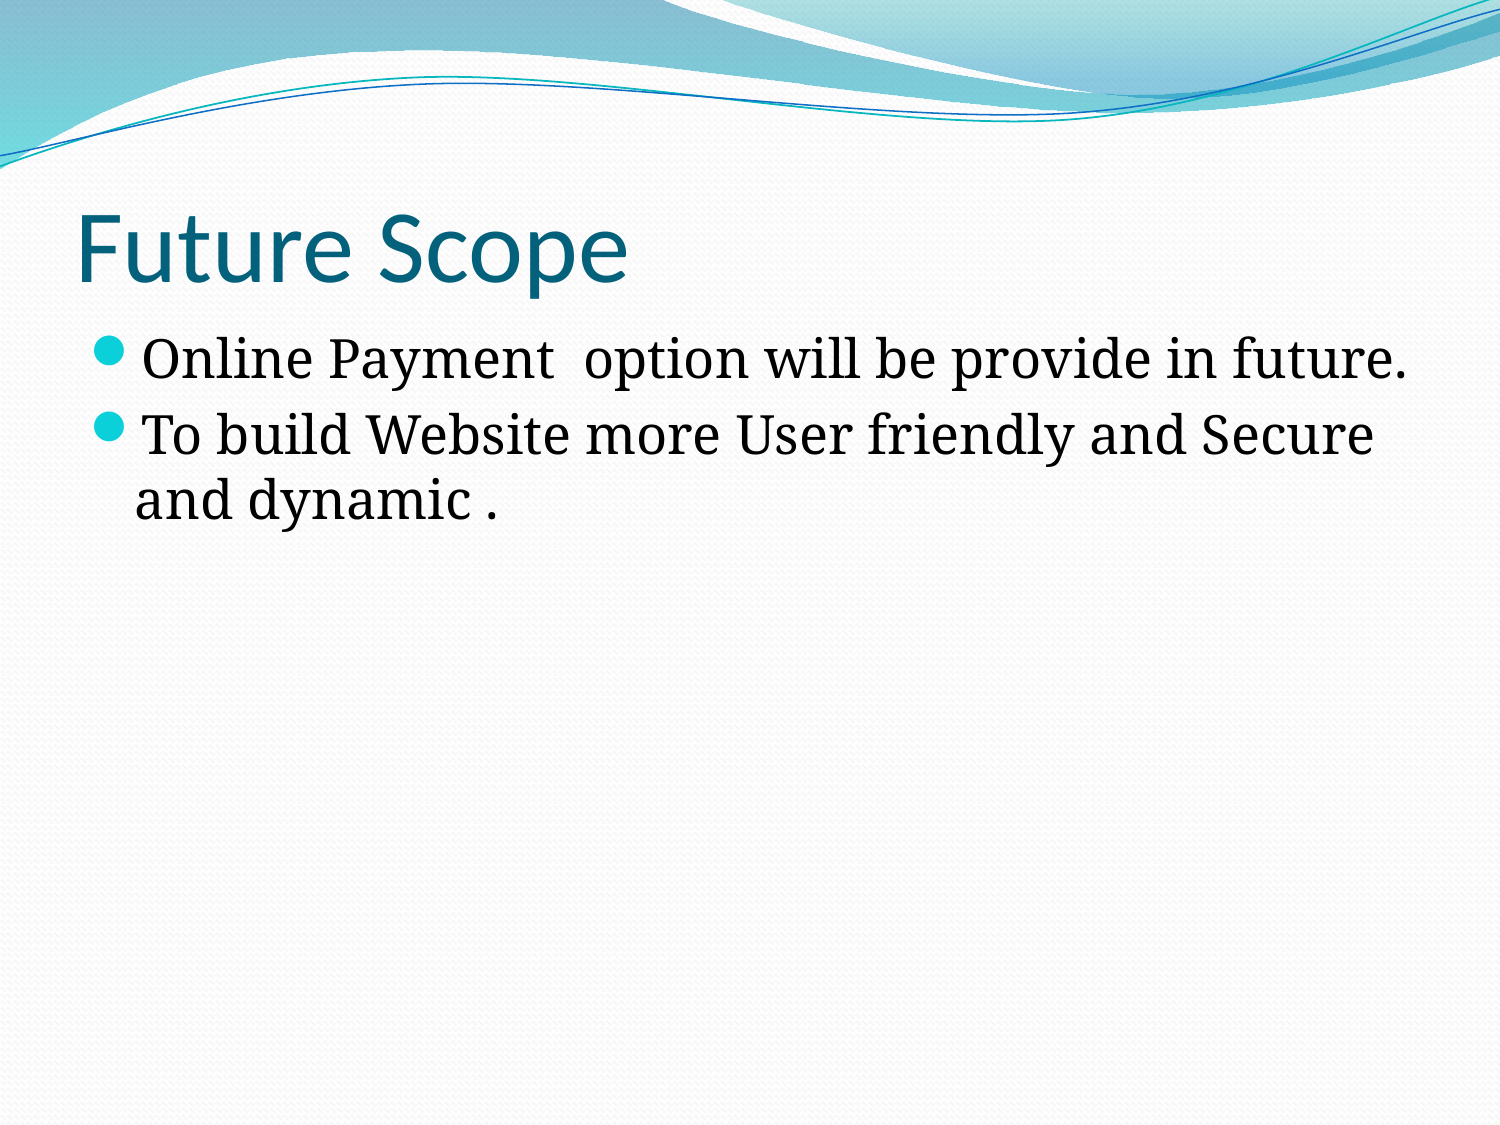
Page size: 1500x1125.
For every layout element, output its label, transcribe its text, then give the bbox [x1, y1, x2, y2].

list Online Payment option will be provide in future. To build Website more User friendly and Secure and dynamic . [75, 317, 1425, 1038]
title Future Scope [75, 115, 1425, 303]
